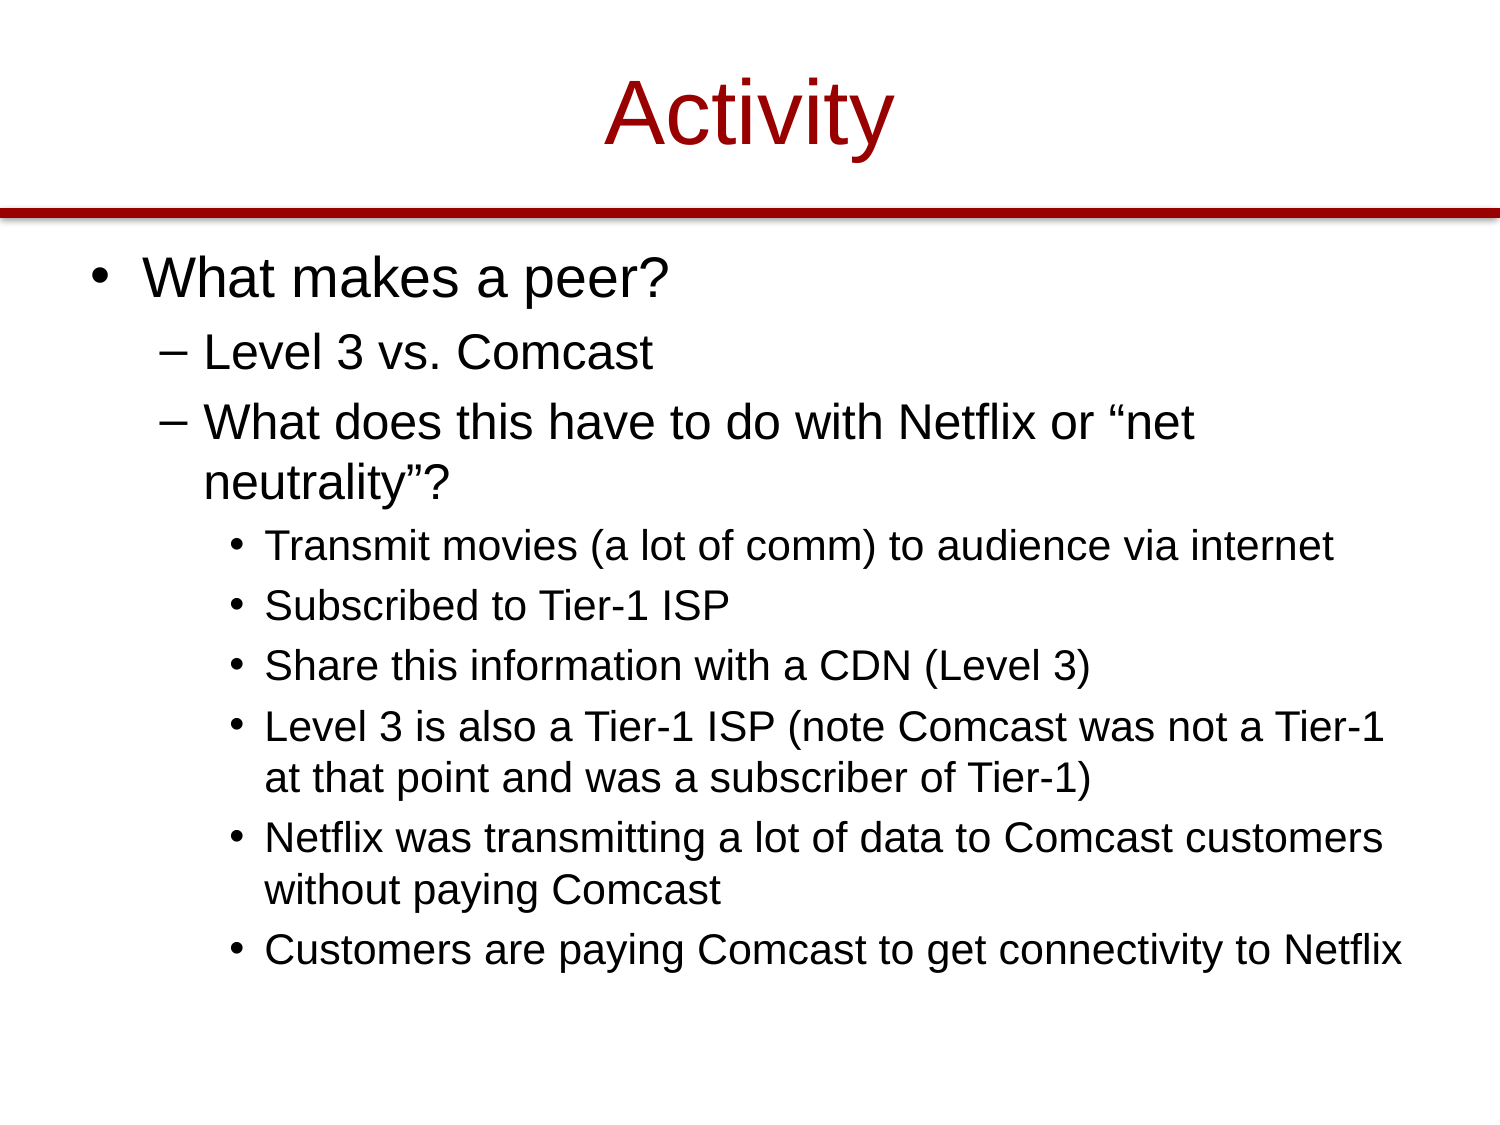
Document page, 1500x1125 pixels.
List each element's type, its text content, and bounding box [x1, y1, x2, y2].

list What makes a peer? Level 3 vs. Comcast What does this have to do with Netflix or “net neutrality”? Transmit movies (a lot of comm) to audience via internet Subscribed to Tier-1 ISP Share this information with a CDN (Level 3) Level 3 is also a Tier-1 ISP (note Comcast was not a Tier-1 at that point and was a subscriber of Tier-1) Netflix was transmitting a lot of data to Comcast customers without paying Comcast Customers are paying Comcast to get connectivity to Netflix [75, 232, 1425, 1005]
title Activity [75, 13, 1425, 202]
